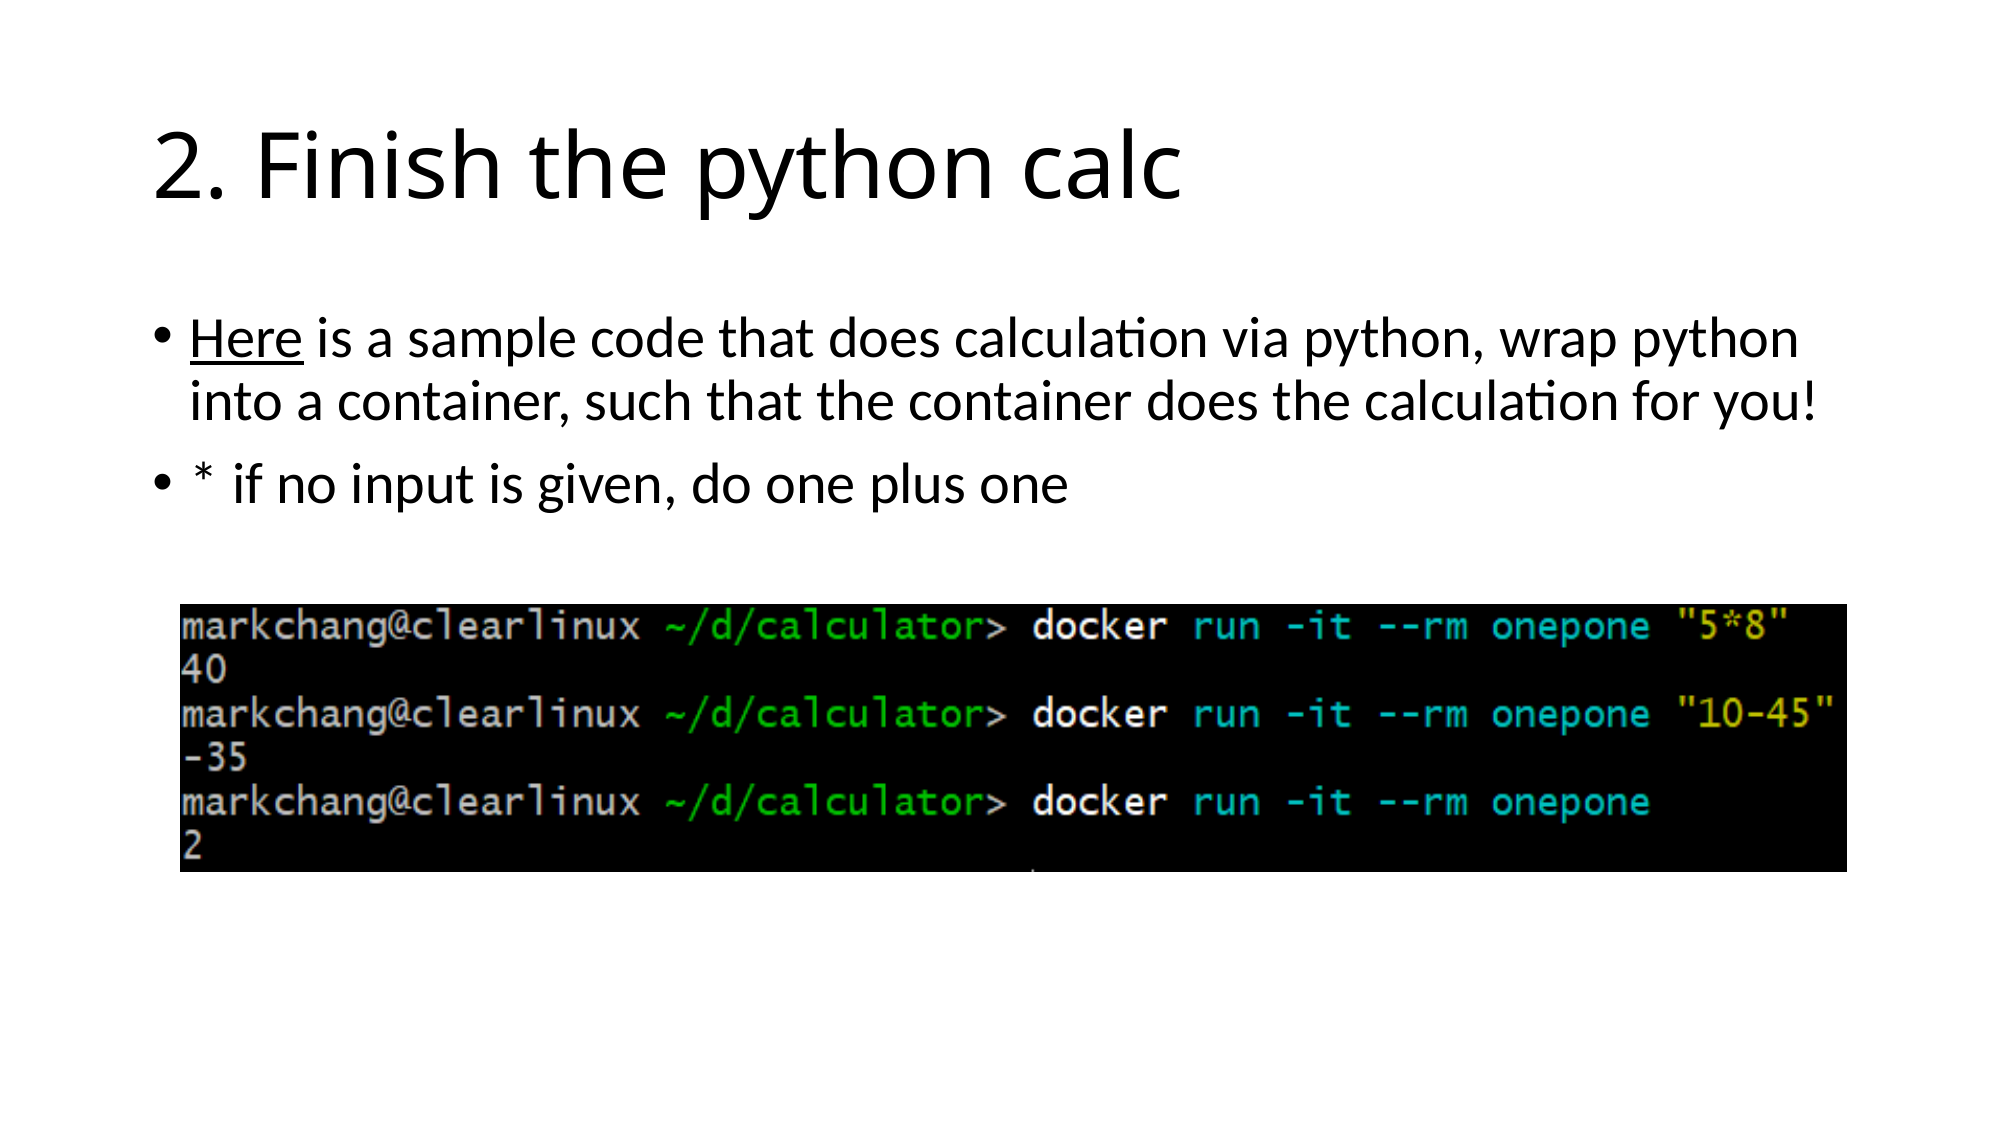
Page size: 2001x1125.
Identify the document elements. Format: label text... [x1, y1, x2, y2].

picture [179, 604, 1847, 872]
list Here is a sample code that does calculation via python, wrap python into a container, such that the container does the calculation for you! * if no input is given, do one plus one [137, 299, 1863, 1014]
title 2. Finish the python calc [137, 59, 1863, 278]
